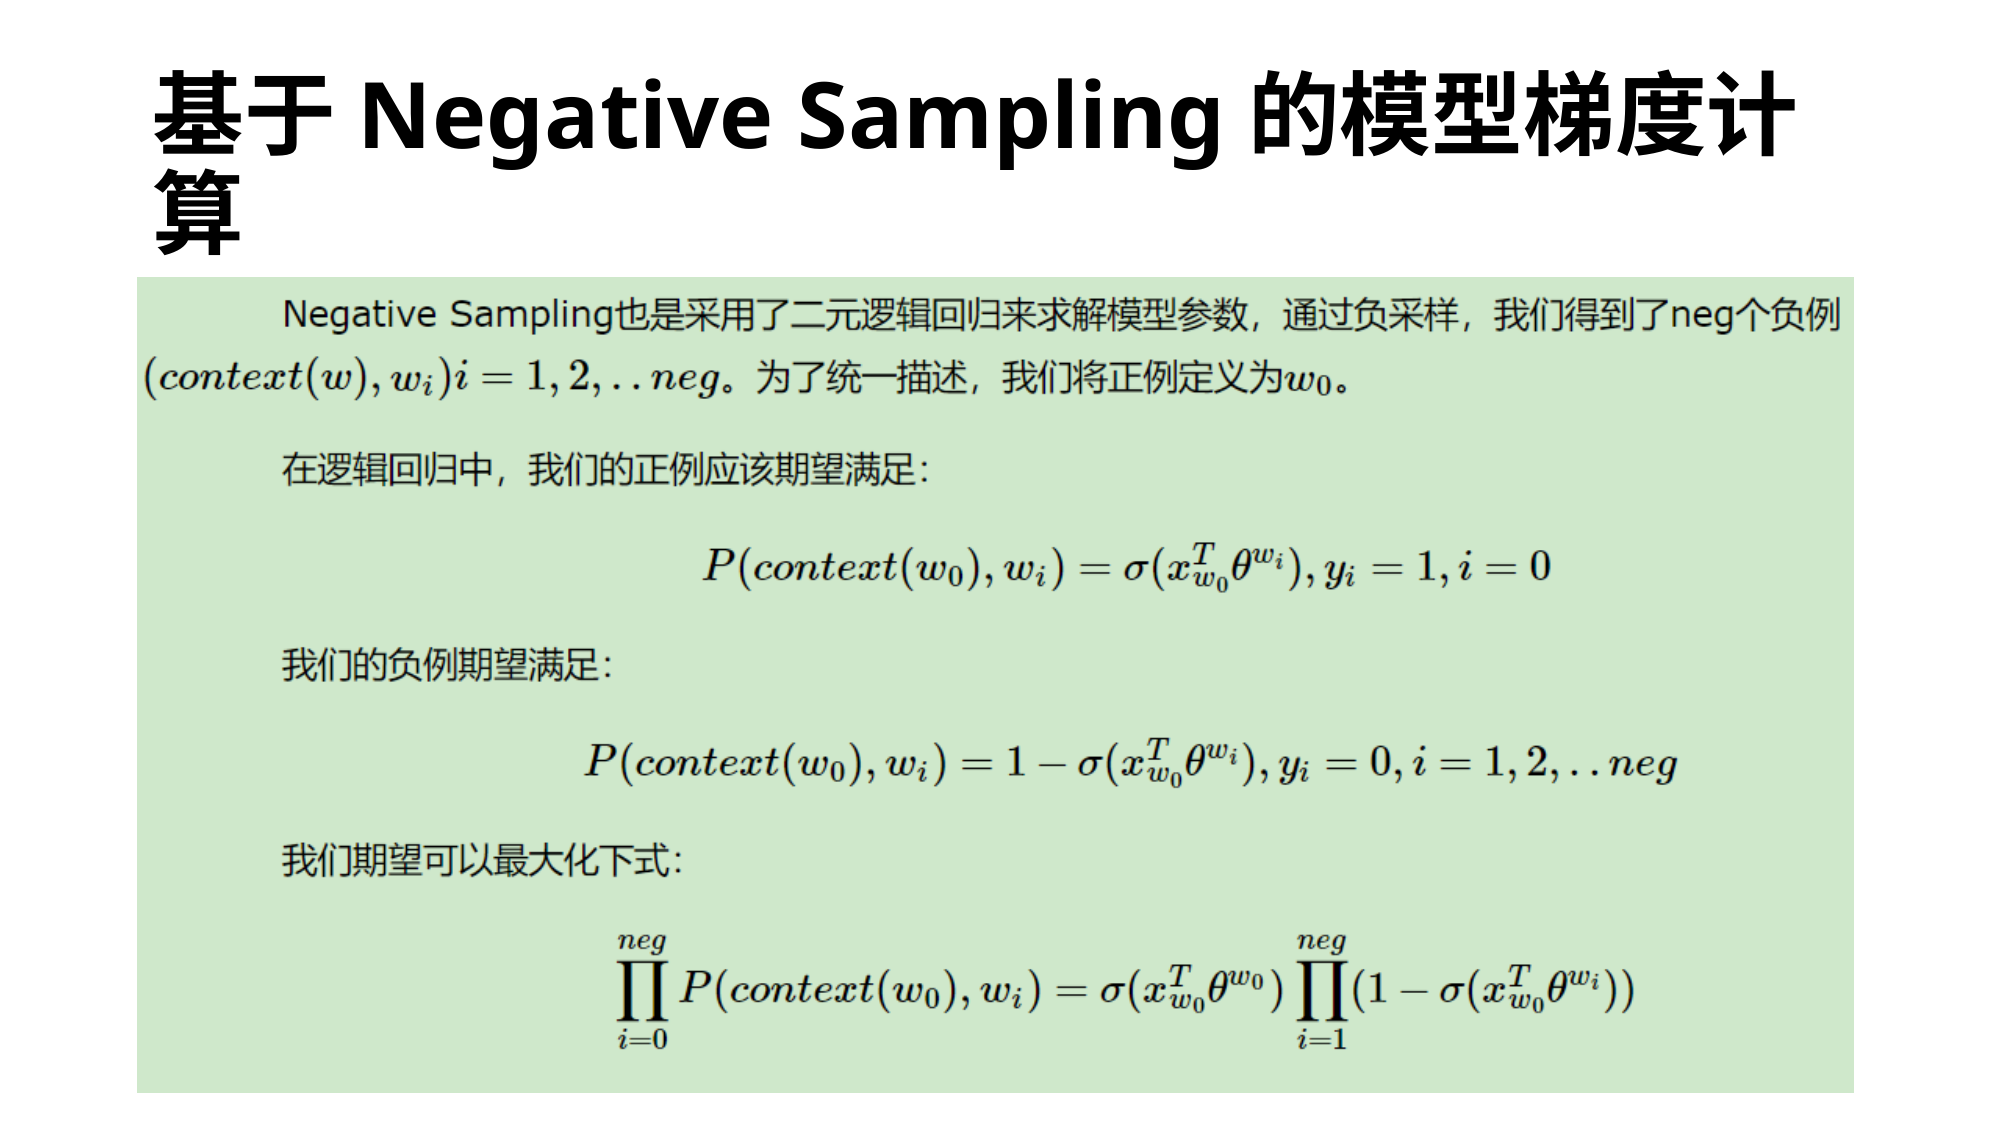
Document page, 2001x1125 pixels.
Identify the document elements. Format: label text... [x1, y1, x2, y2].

title 基于Negative Sampling的模型梯度计算 [137, 59, 1863, 278]
picture [137, 277, 1854, 1093]
